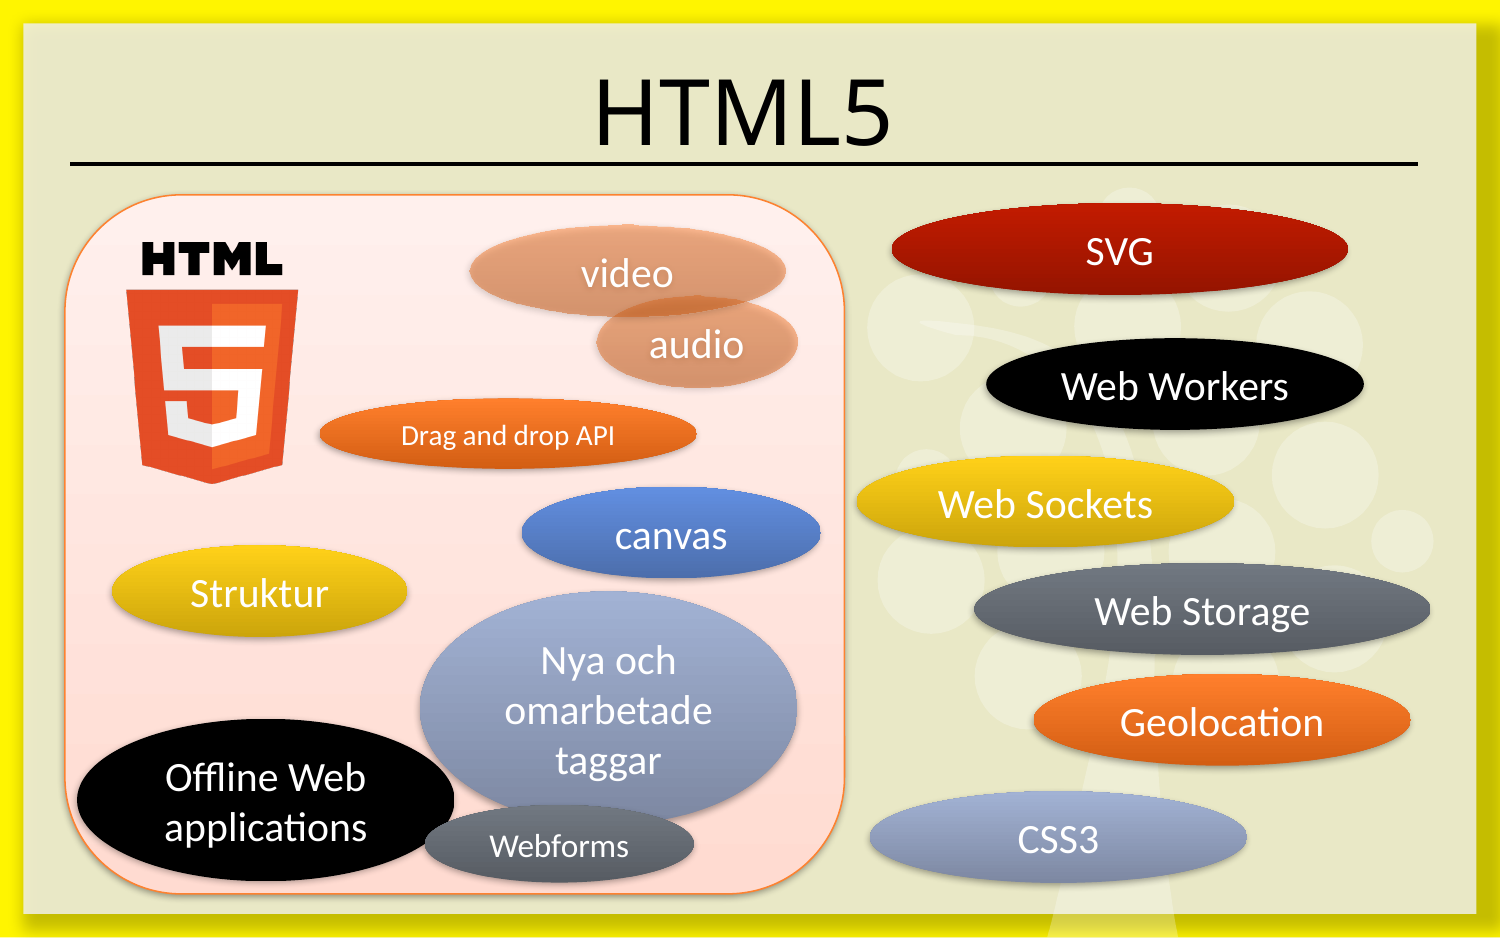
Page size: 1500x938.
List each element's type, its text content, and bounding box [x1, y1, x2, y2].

text_box Drag and drop API [338, 398, 697, 469]
text_box SVG [891, 203, 1349, 295]
text_box audio [596, 305, 798, 388]
text_box Struktur [112, 545, 408, 638]
title HTML5 [105, 46, 1381, 174]
text_box CSS3 [869, 791, 1248, 883]
text_box Nya och omarbetade taggar [419, 591, 798, 819]
text_box [64, 194, 846, 895]
text_box video [469, 224, 786, 317]
text_box Geolocation [1033, 673, 1411, 766]
text_box Web Workers [986, 338, 1364, 430]
text_box Webforms [424, 805, 694, 883]
text_box canvas [521, 486, 821, 579]
text_box Web Storage [974, 563, 1431, 655]
text_box Offline Web applications [77, 718, 455, 882]
picture [91, 242, 334, 484]
text_box Web Sockets [856, 455, 1235, 548]
